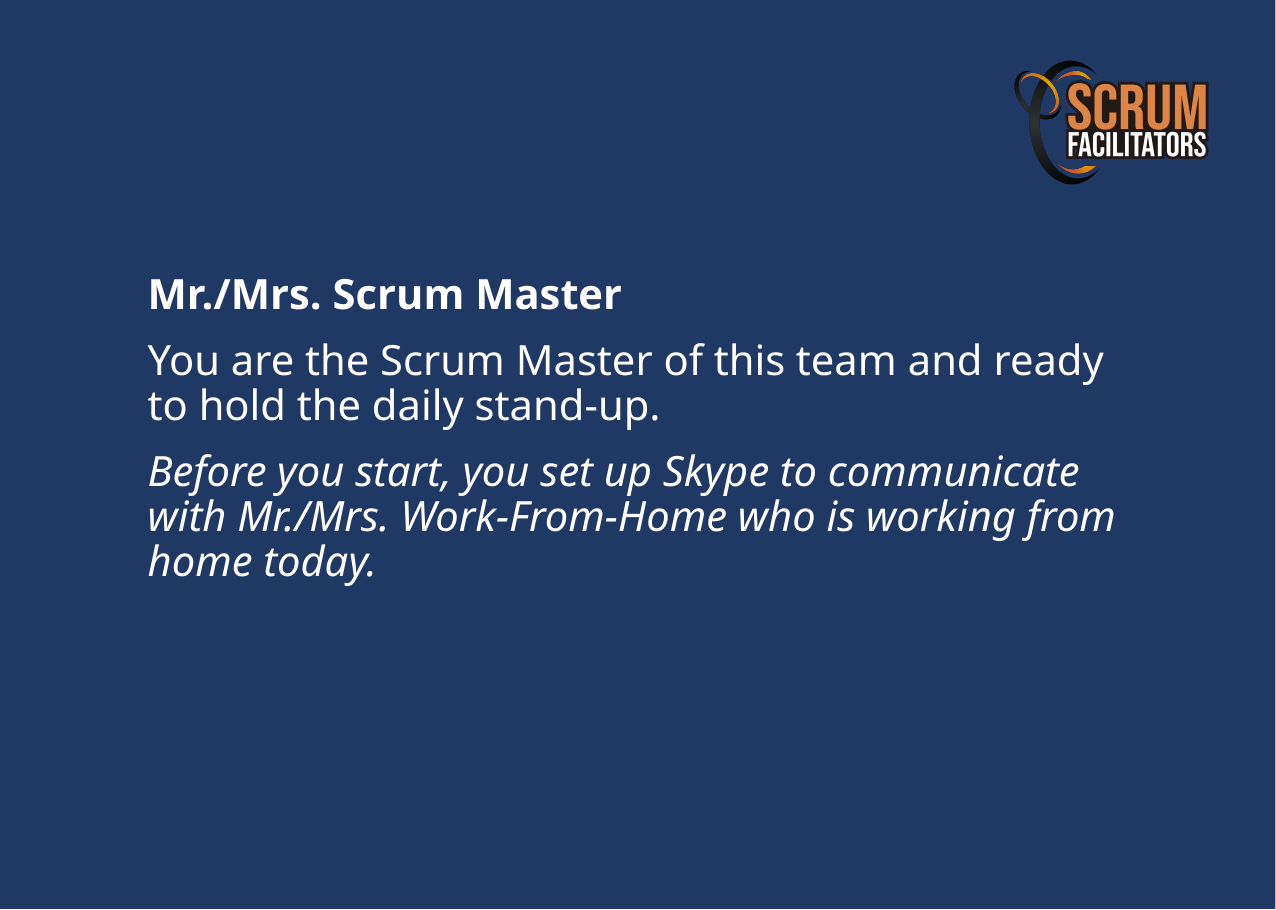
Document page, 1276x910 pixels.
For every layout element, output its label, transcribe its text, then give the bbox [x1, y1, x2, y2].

list Mr./Mrs. Scrum Master You are the Scrum Master of this team and ready to hold the daily stand-up. Before you start, you set up Skype to communicate with Mr./Mrs. Work-From-Home who is working from home today. [132, 291, 1143, 618]
picture [1011, 57, 1211, 187]
